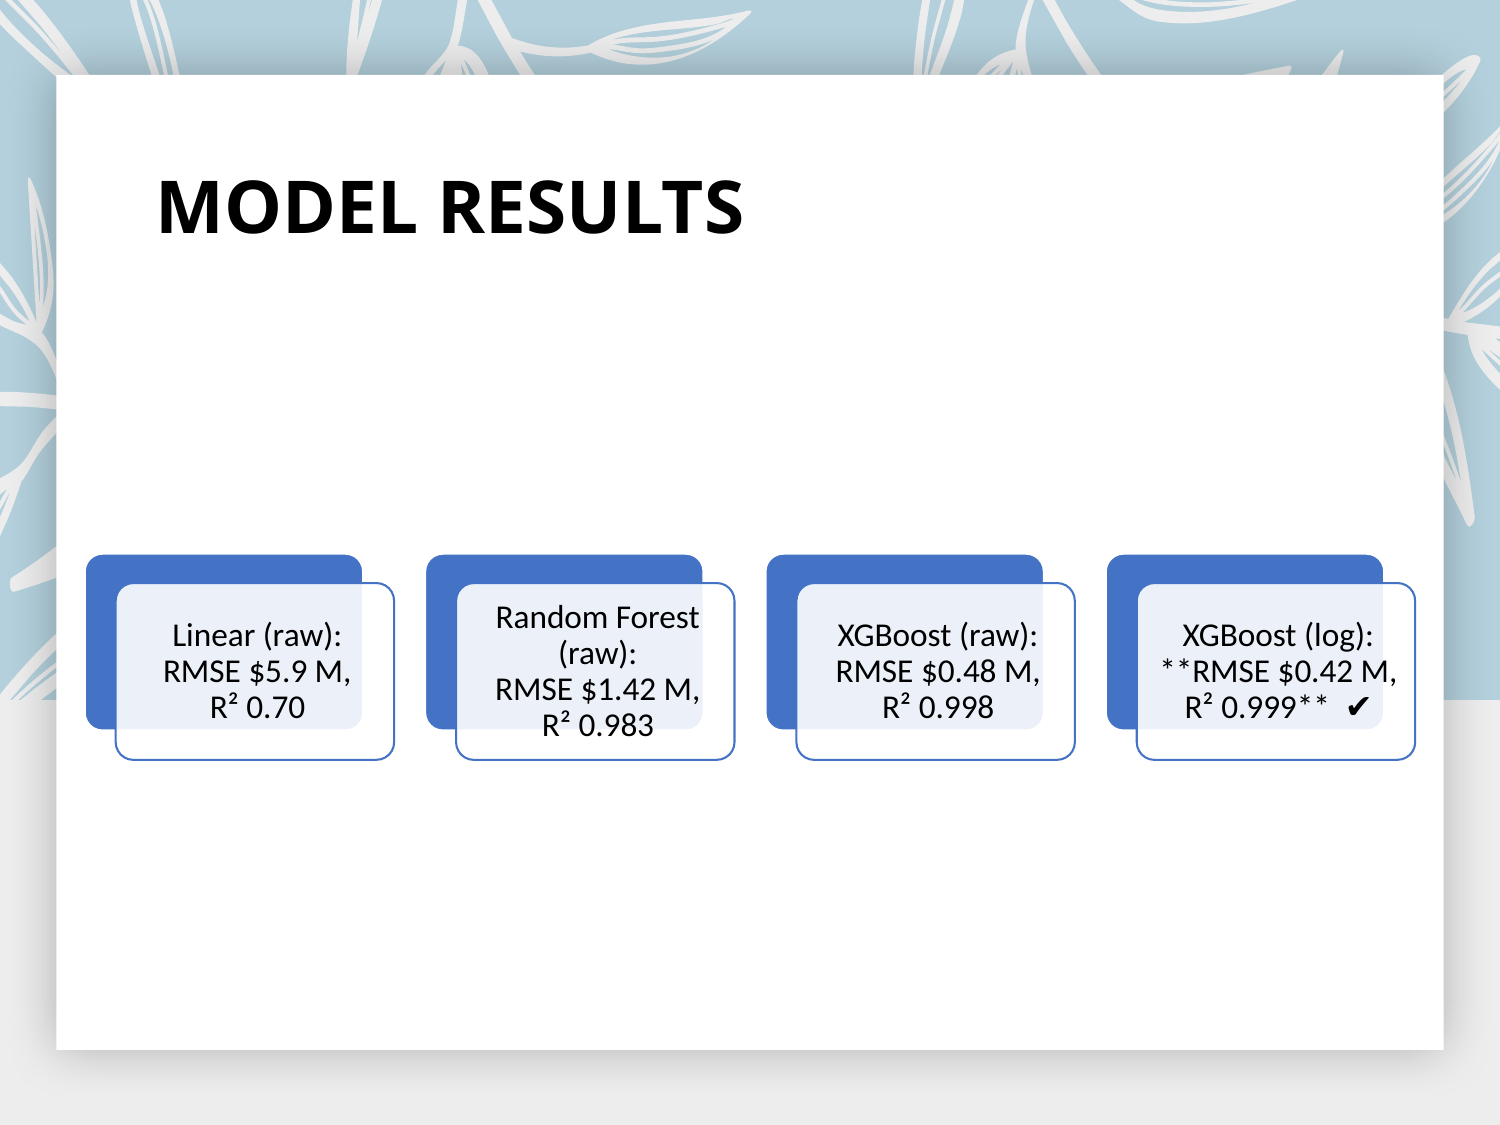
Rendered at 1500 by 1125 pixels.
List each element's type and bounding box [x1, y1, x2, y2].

text_box [55, 700, 1445, 1051]
text_box [0, 0, 1500, 700]
text_box [84, 350, 1416, 964]
text_box [0, 700, 1500, 1125]
